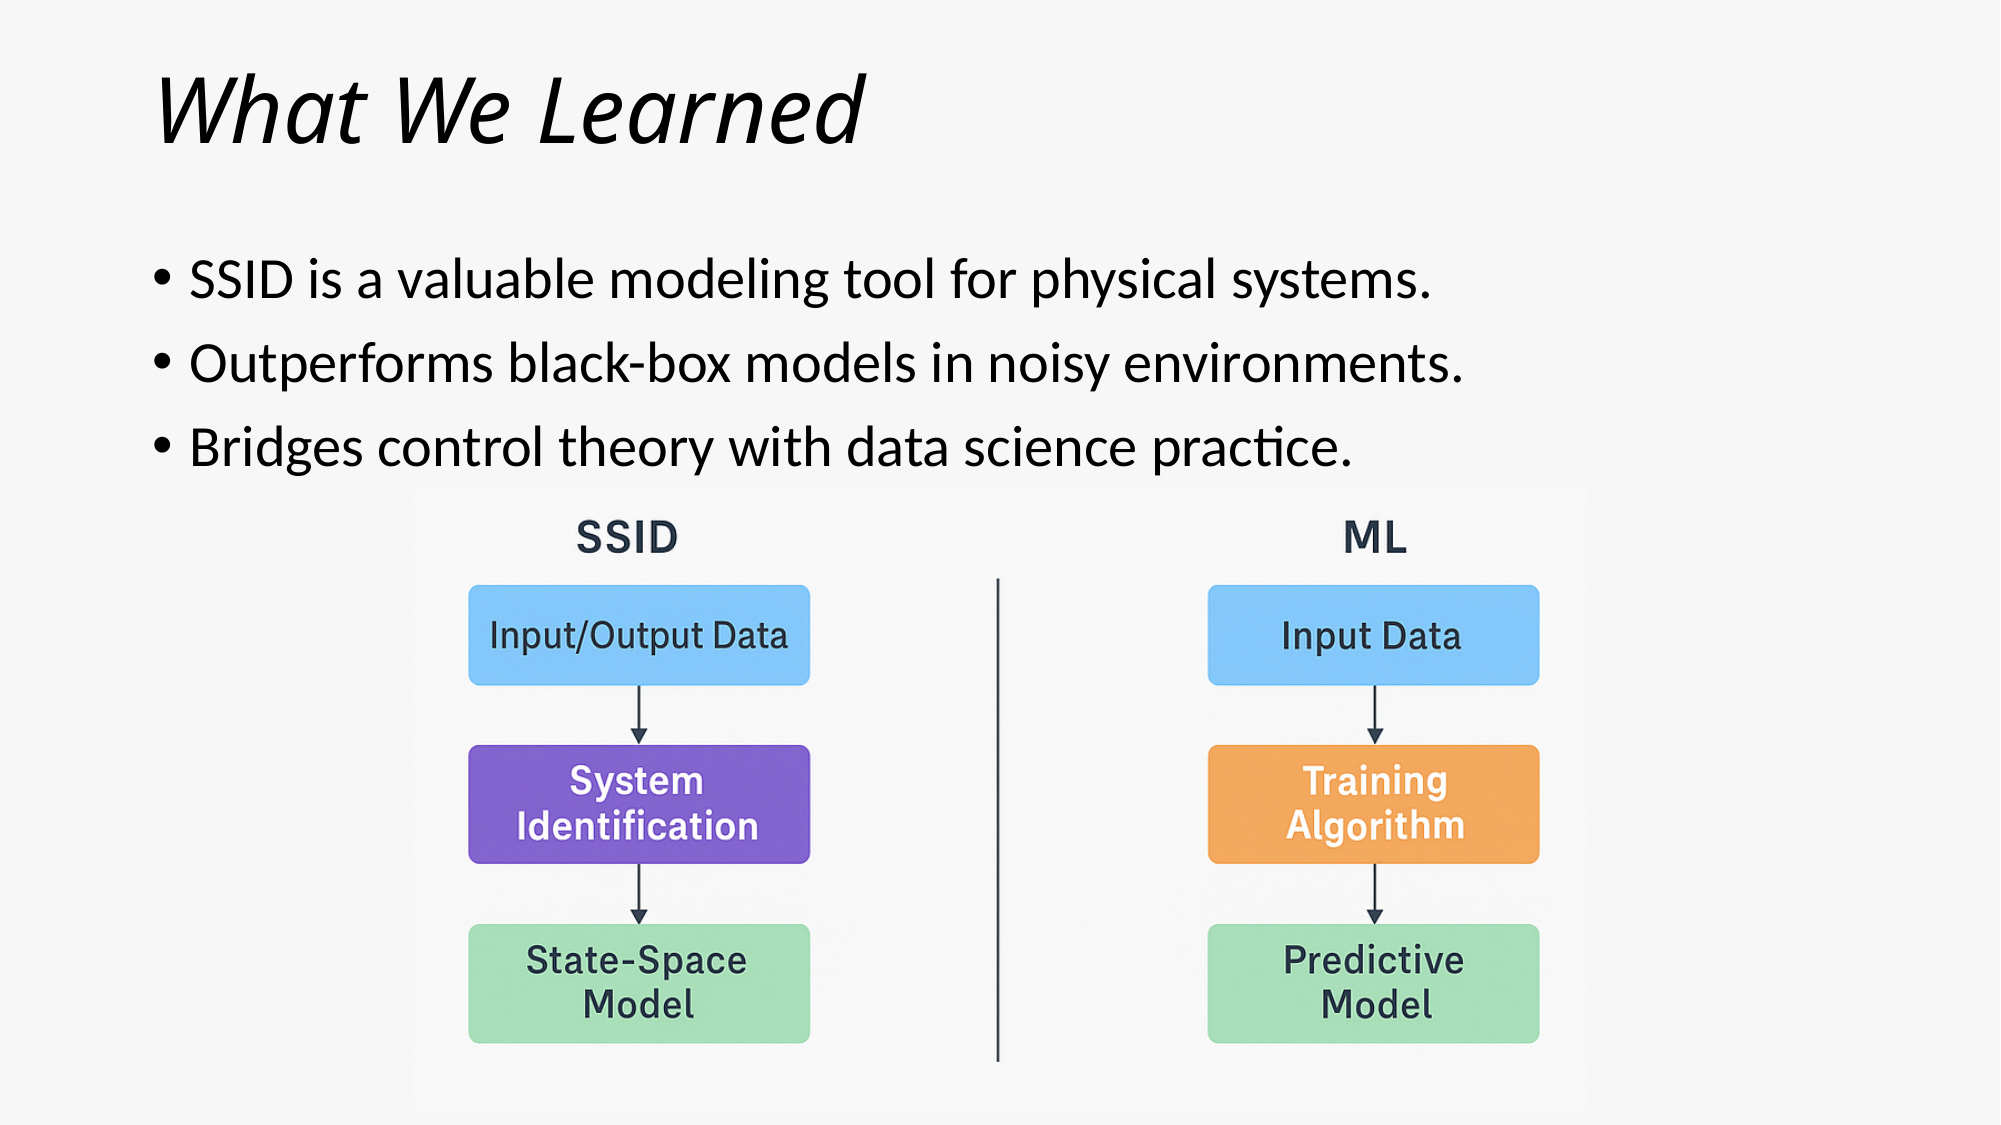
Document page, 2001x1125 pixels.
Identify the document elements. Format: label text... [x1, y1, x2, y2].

picture [413, 487, 1587, 1111]
list SSID is a valuable modeling tool for physical systems. Outperforms black-box models in noisy environments. Bridges control theory with data science practice. [137, 241, 1863, 955]
title What We Learned [137, 59, 1863, 241]
